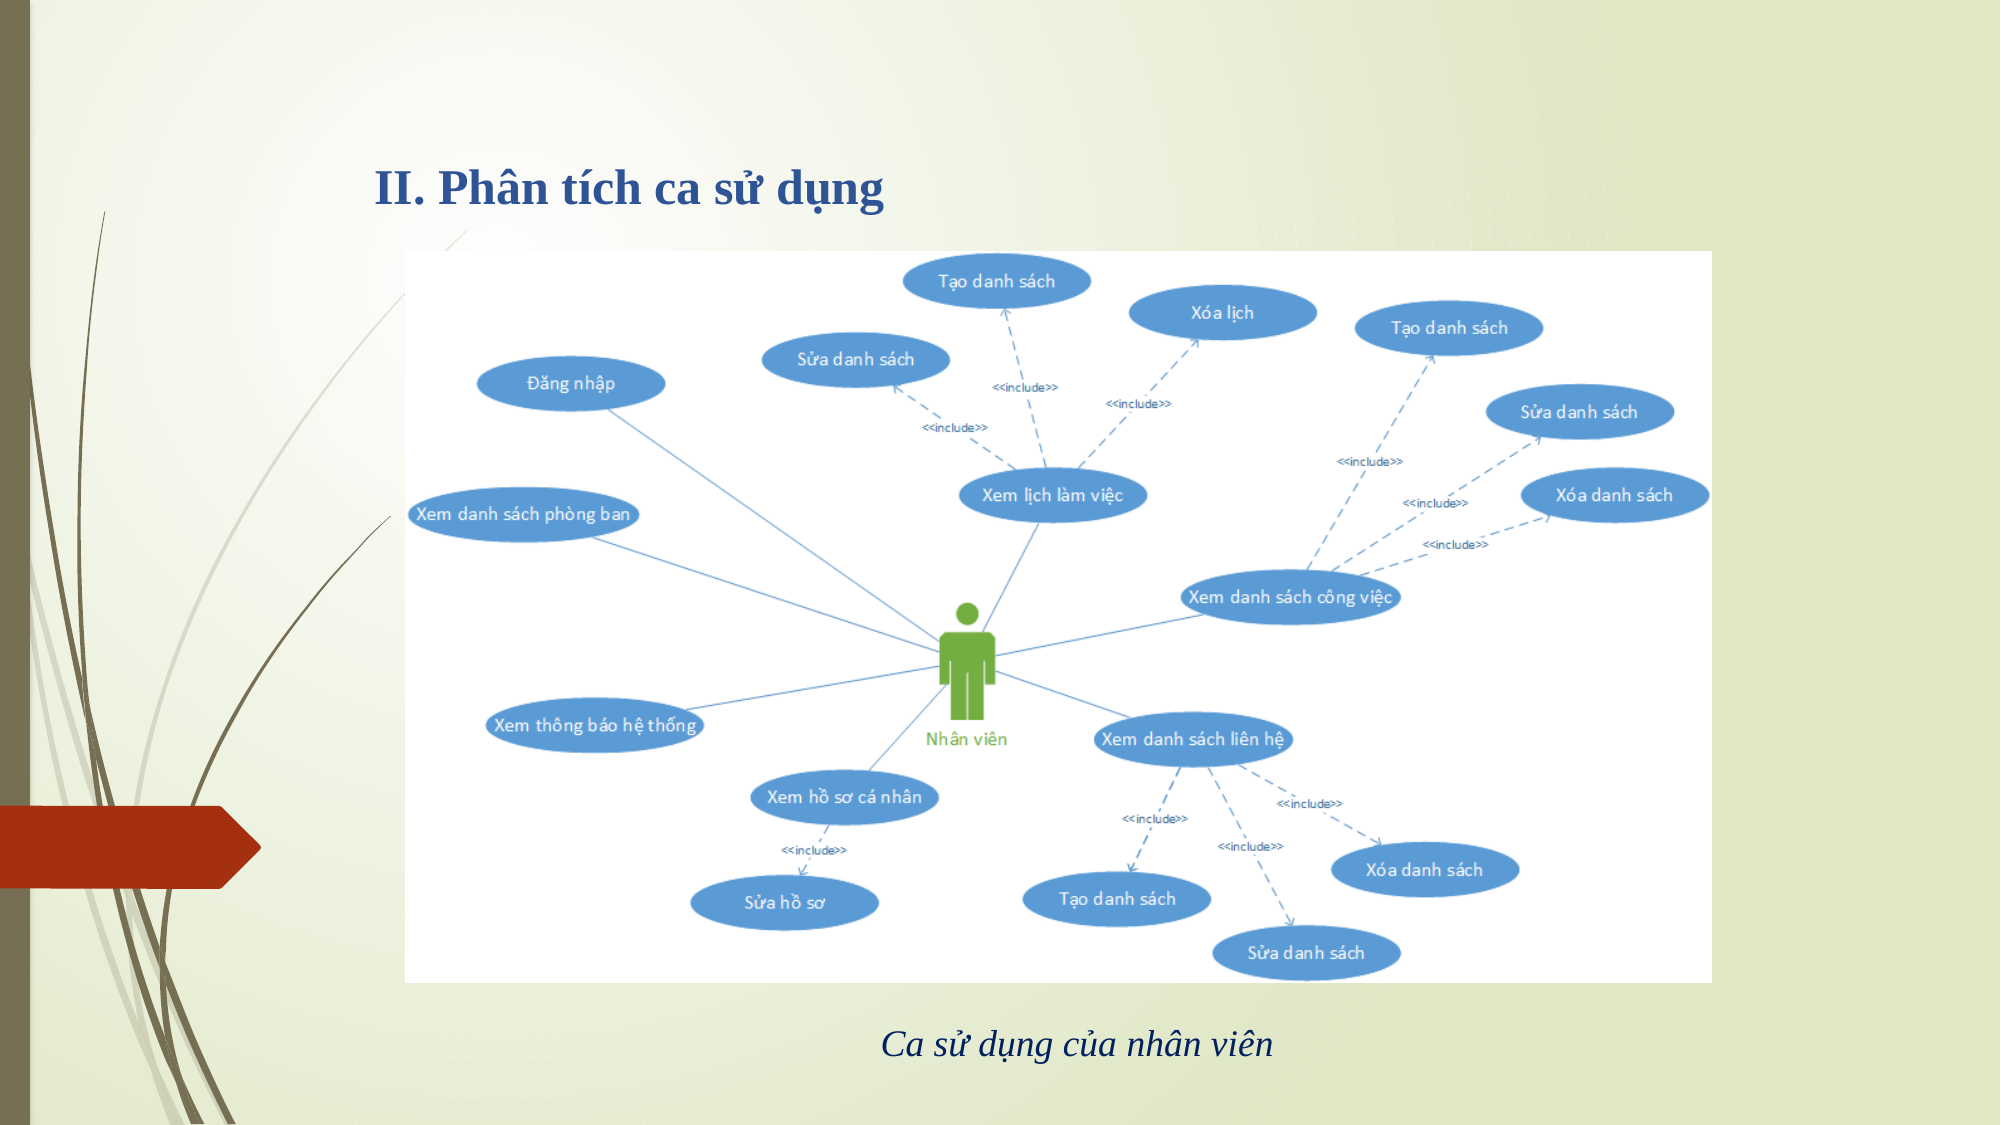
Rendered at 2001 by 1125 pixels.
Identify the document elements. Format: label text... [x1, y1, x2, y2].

text_box II. Phân tích ca sử dụng [359, 137, 900, 222]
picture [405, 251, 1712, 984]
text_box Ca sử dụng của nhân viên [865, 1011, 1289, 1072]
